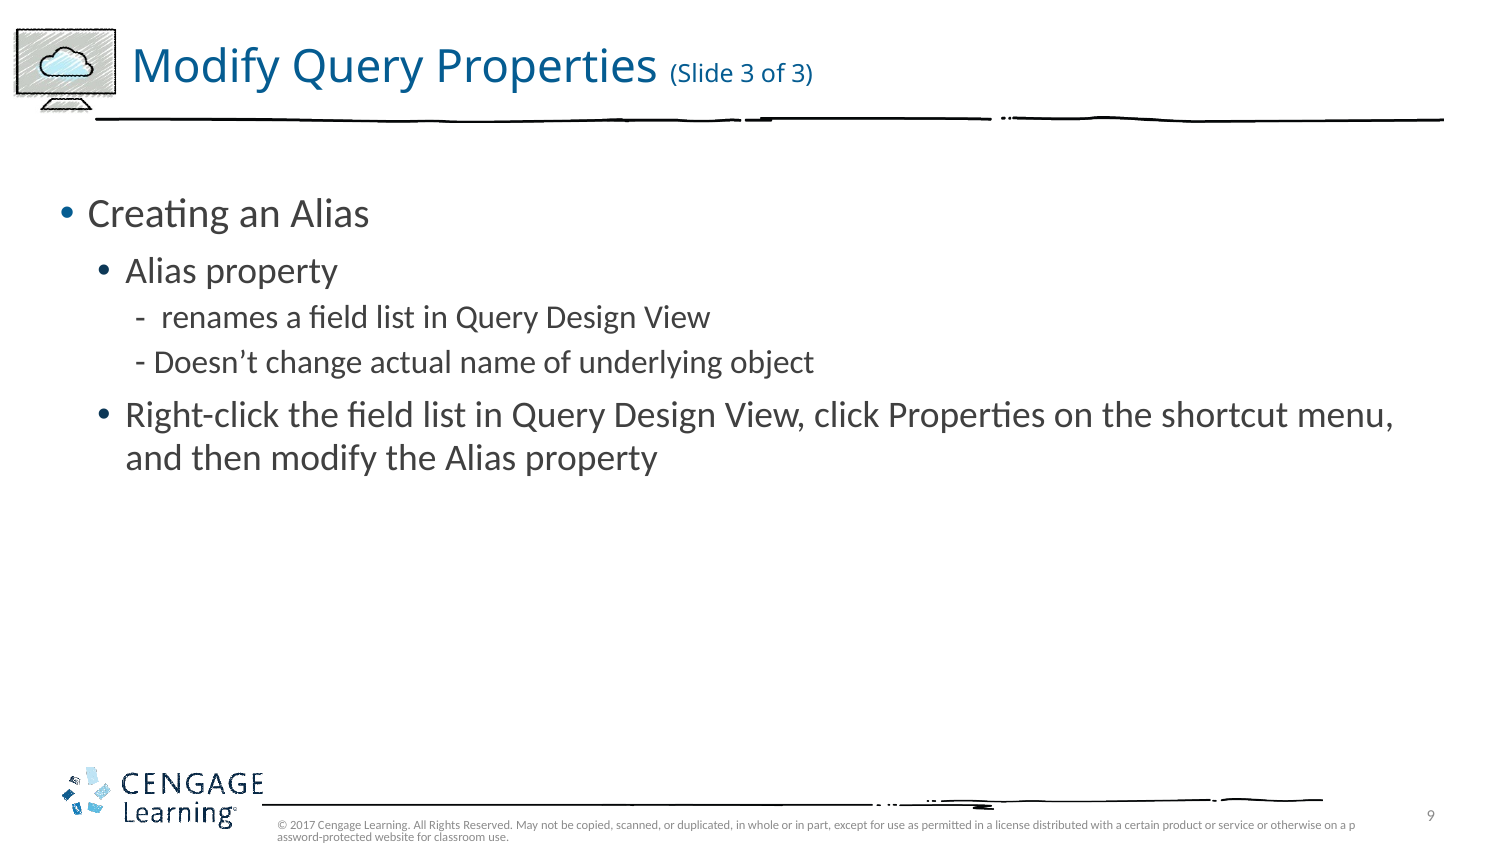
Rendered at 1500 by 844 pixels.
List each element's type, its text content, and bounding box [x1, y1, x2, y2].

picture [62, 767, 1323, 829]
picture [95, 116, 1444, 123]
footer © 2017 Cengage Learning. All Rights Reserved. May not be copied, scanned, or duplicated, in whole or in part, except for use as permitted in a license distributed with a certain product or service or otherwise on a password-protected website for classroom use. [262, 809, 1375, 840]
picture [13, 27, 117, 114]
title Modify Query Properties (Slide 3 of 3) [125, 44, 1442, 92]
list Creating an Alias Alias property renames a field list in Query Design View Doesn’t change actual name of underlying object Right-click the field list in Query Design View, click Properties on the shortcut menu, and then modify the Alias property [59, 189, 1441, 559]
